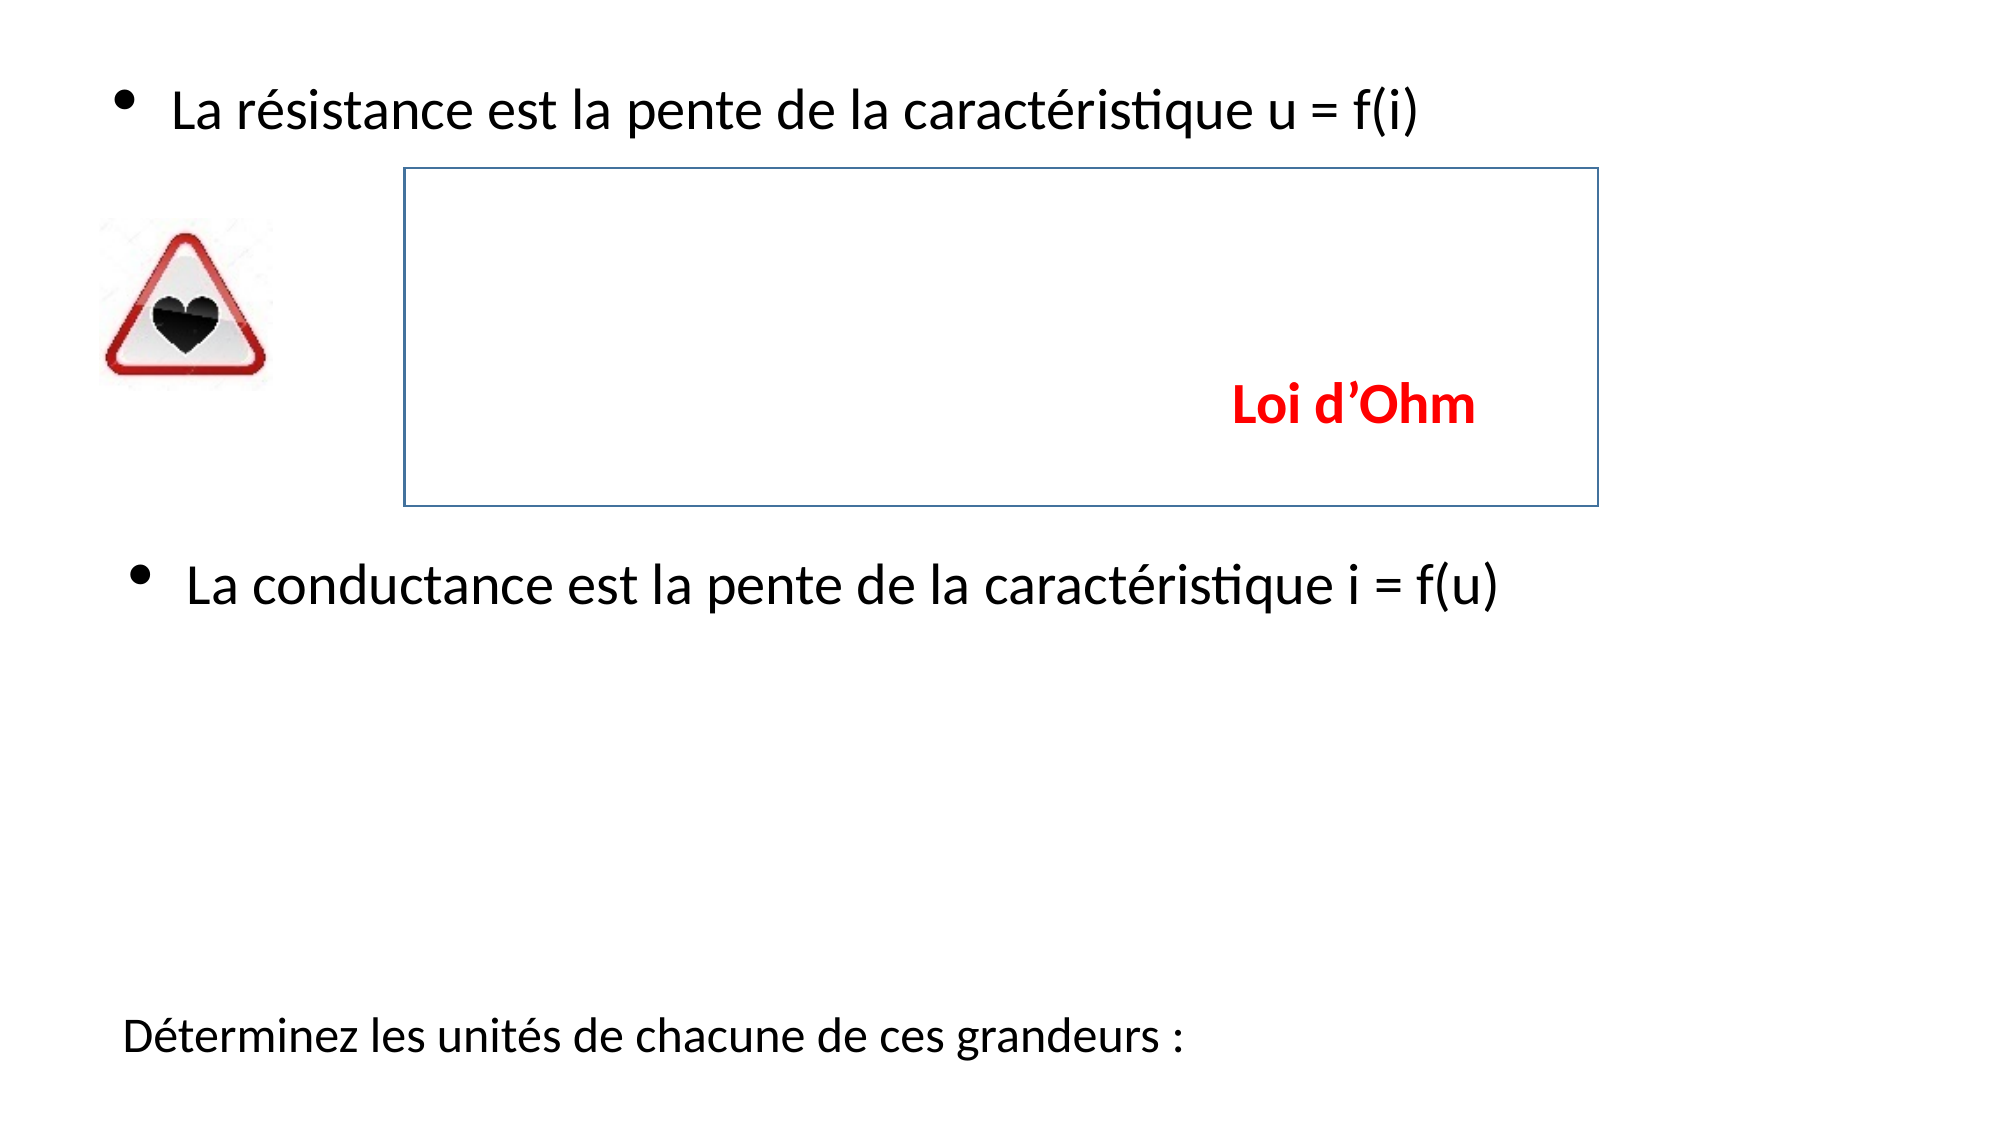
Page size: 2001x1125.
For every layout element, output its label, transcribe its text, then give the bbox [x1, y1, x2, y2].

text_box Déterminez les unités de chacune de ces grandeurs : [107, 995, 1606, 1070]
text_box La résistance est la pente de la caractéristique u = f(i) [99, 64, 1510, 149]
text_box [403, 167, 1599, 507]
text_box La conductance est la pente de la caractéristique i = f(u) [115, 539, 1598, 624]
picture [99, 217, 273, 391]
